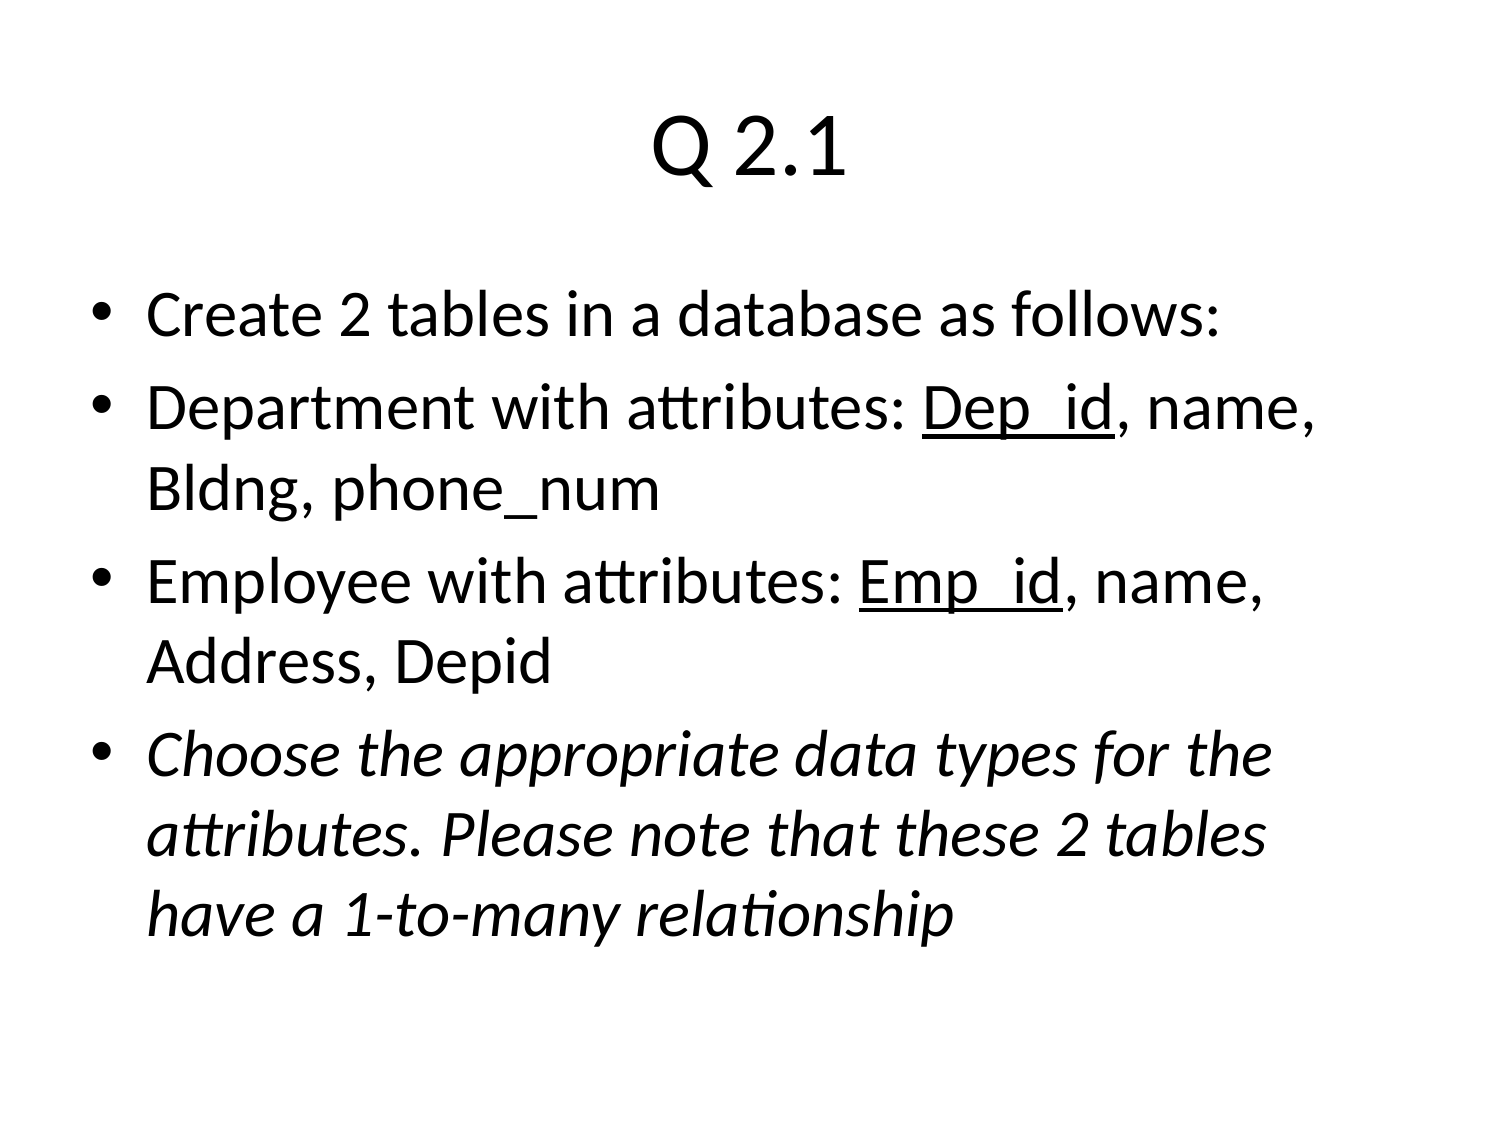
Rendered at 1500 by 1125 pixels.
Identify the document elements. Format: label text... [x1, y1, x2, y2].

title Q 2.1 [75, 45, 1425, 233]
list Create 2 tables in a database as follows: Department with attributes: Dep_id, name, Bldng, phone_num Employee with attributes: Emp_id, name, Address, Depid Choose the appropriate data types for the attributes. Please note that these 2 tables have a 1-to-many relationship [75, 262, 1425, 1005]
